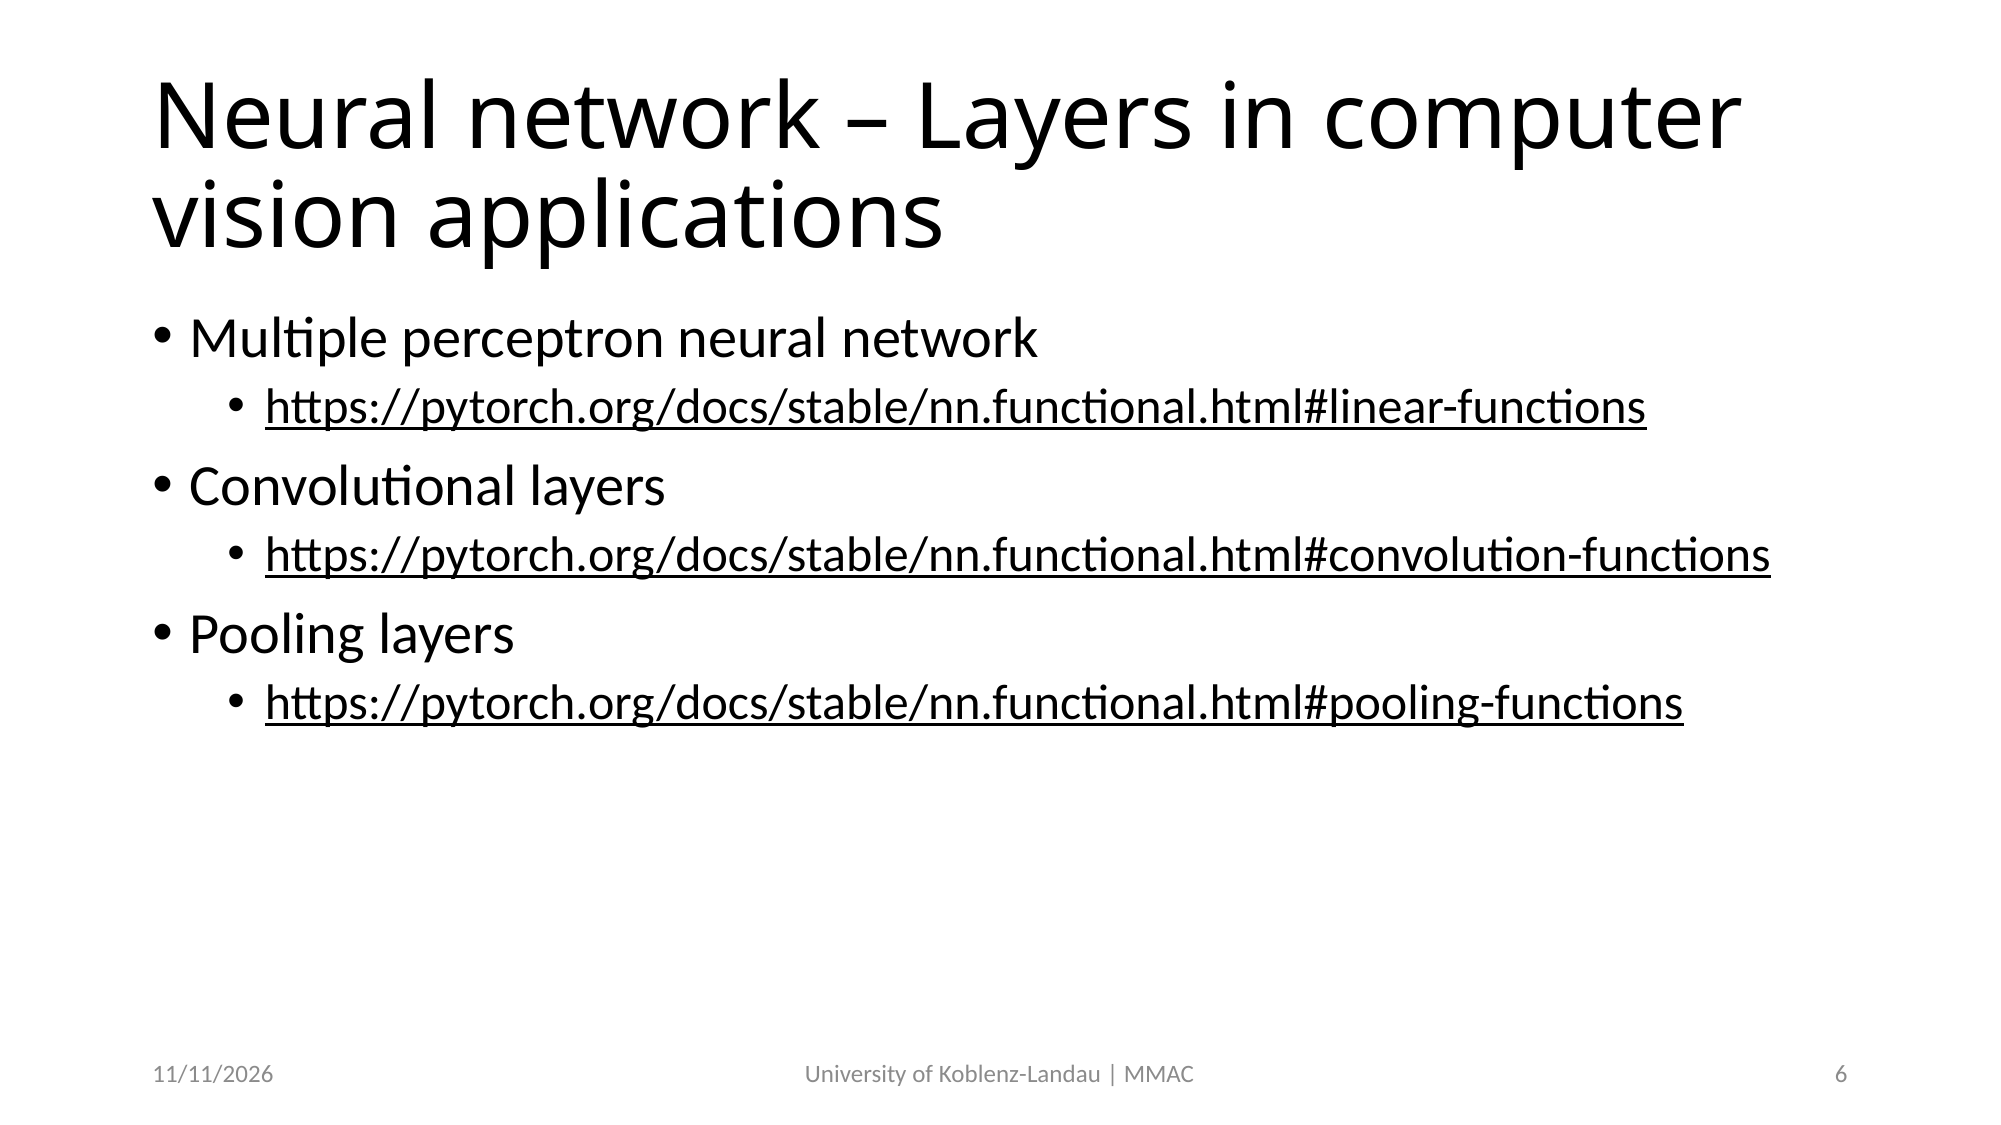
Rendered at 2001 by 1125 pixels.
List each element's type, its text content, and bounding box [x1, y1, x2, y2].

list Multiple perceptron neural network https://pytorch.org/docs/stable/nn.functional.html#linear-functions Convolutional layers https://pytorch.org/docs/stable/nn.functional.html#convolution-functions Pooling layers https://pytorch.org/docs/stable/nn.functional.html#pooling-functions [137, 299, 1863, 1014]
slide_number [137, 1042, 588, 1103]
slide_number 6 [1412, 1042, 1863, 1103]
footer University of Koblenz-Landau | MMAC [662, 1042, 1338, 1103]
title Neural network – Layers in computer vision applications [137, 59, 1863, 278]
